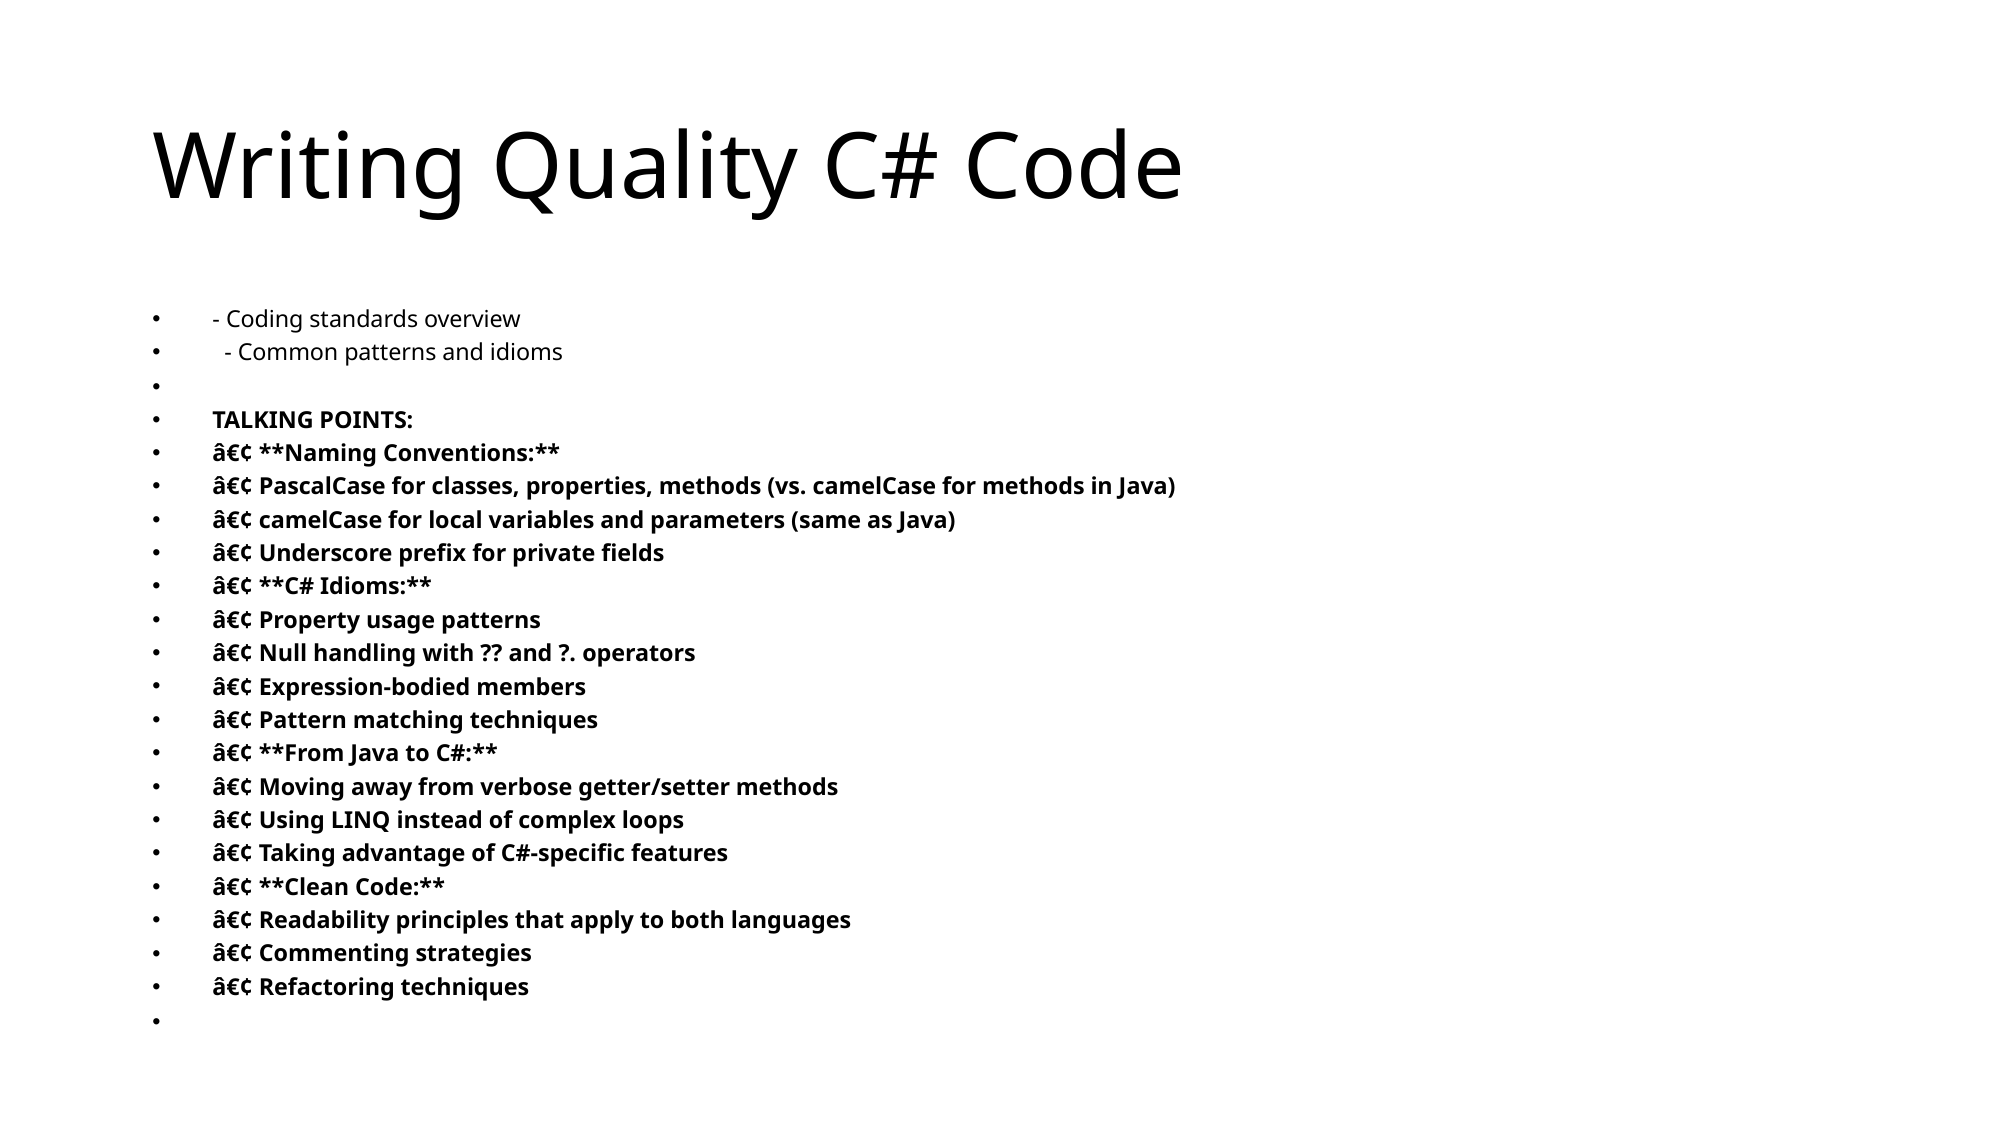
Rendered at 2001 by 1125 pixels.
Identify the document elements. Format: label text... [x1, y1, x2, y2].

title Writing Quality C# Code [137, 59, 1863, 278]
list - Coding standards overview - Common patterns and idioms TALKING POINTS: â€¢ **Naming Conventions:** â€¢ PascalCase for classes, properties, methods (vs. camelCase for methods in Java) â€¢ camelCase for local variables and parameters (same as Java) â€¢ Underscore prefix for private fields â€¢ **C# Idioms:** â€¢ Property usage patterns â€¢ Null handling with ?? and ?. operators â€¢ Expression-bodied members â€¢ Pattern matching techniques â€¢ **From Java to C#:** â€¢ Moving away from verbose getter/setter methods â€¢ Using LINQ instead of complex loops â€¢ Taking advantage of C#-specific features â€¢ **Clean Code:** â€¢ Readability principles that apply to both languages â€¢ Commenting strategies â€¢ Refactoring techniques [137, 299, 1863, 1014]
